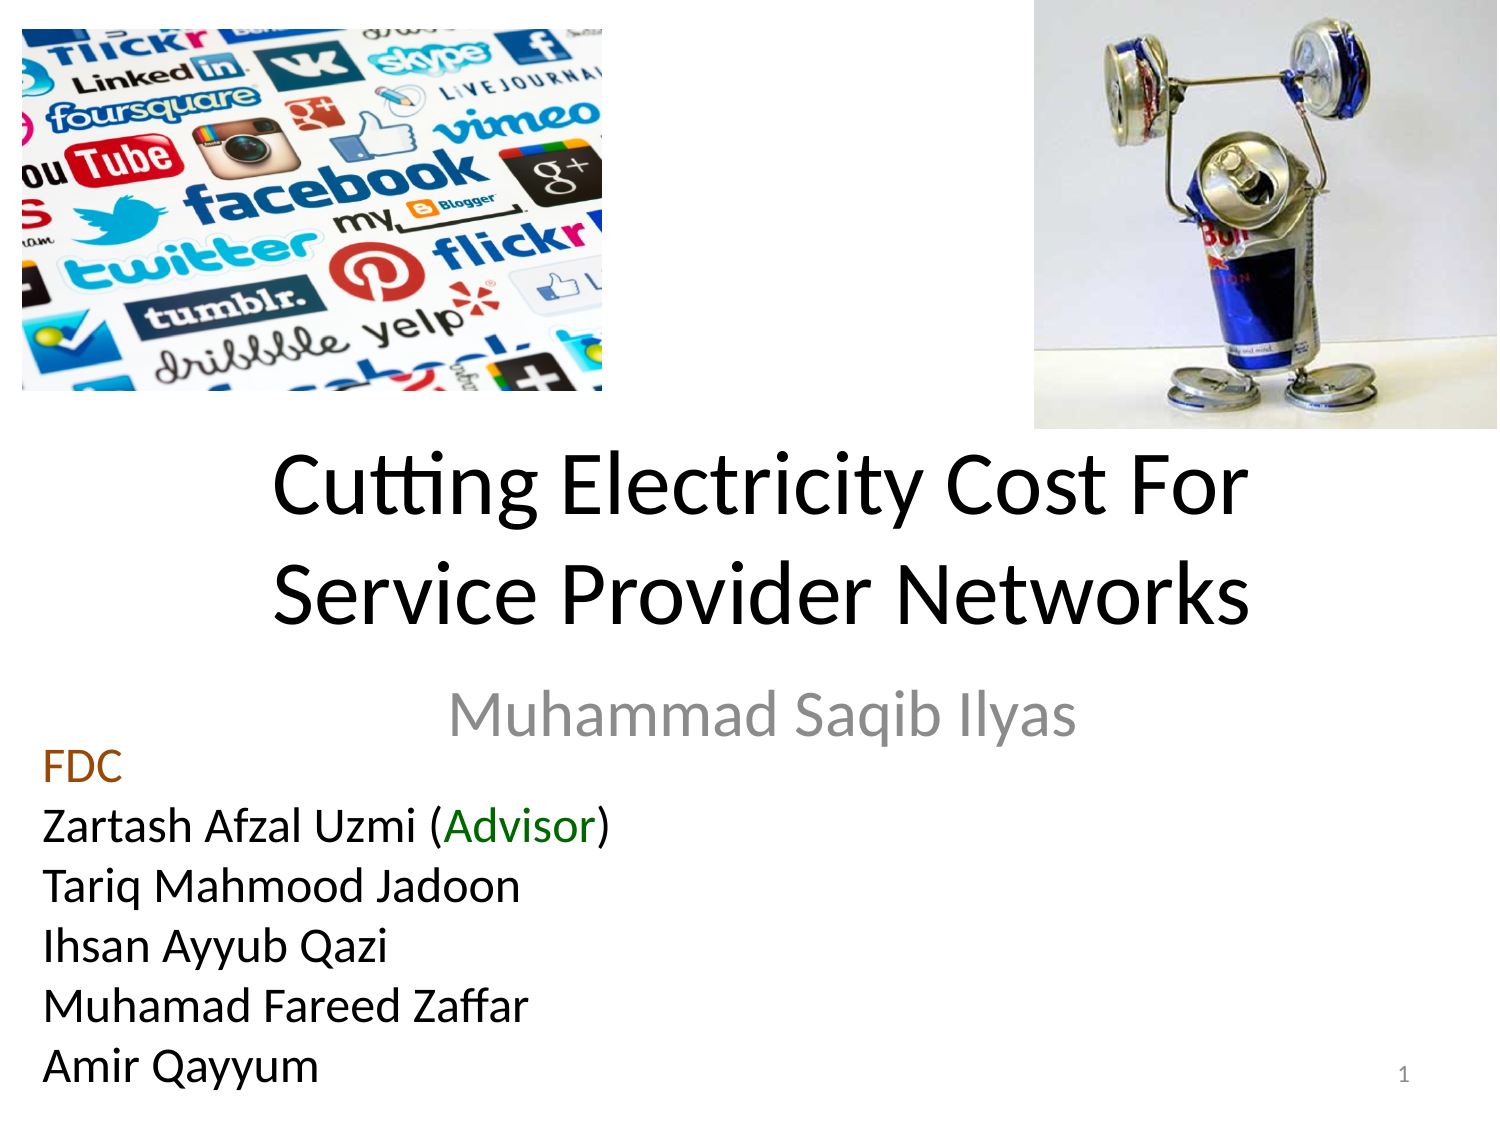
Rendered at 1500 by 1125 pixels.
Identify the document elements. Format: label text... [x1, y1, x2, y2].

slide_number 1 [1074, 1042, 1425, 1103]
picture [22, 29, 602, 391]
picture [83, 387, 95, 391]
title Cutting Electricity Cost For Service Provider Networks [125, 412, 1400, 654]
subtitle Muhammad Saqib Ilyas [237, 662, 1288, 950]
picture [1034, 0, 1498, 429]
text_box FDC Zartash Afzal Uzmi (Advisor) Tariq Mahmood Jadoon Ihsan Ayyub Qazi Muhamad Fareed Zaffar Amir Qayyum [27, 724, 627, 1100]
